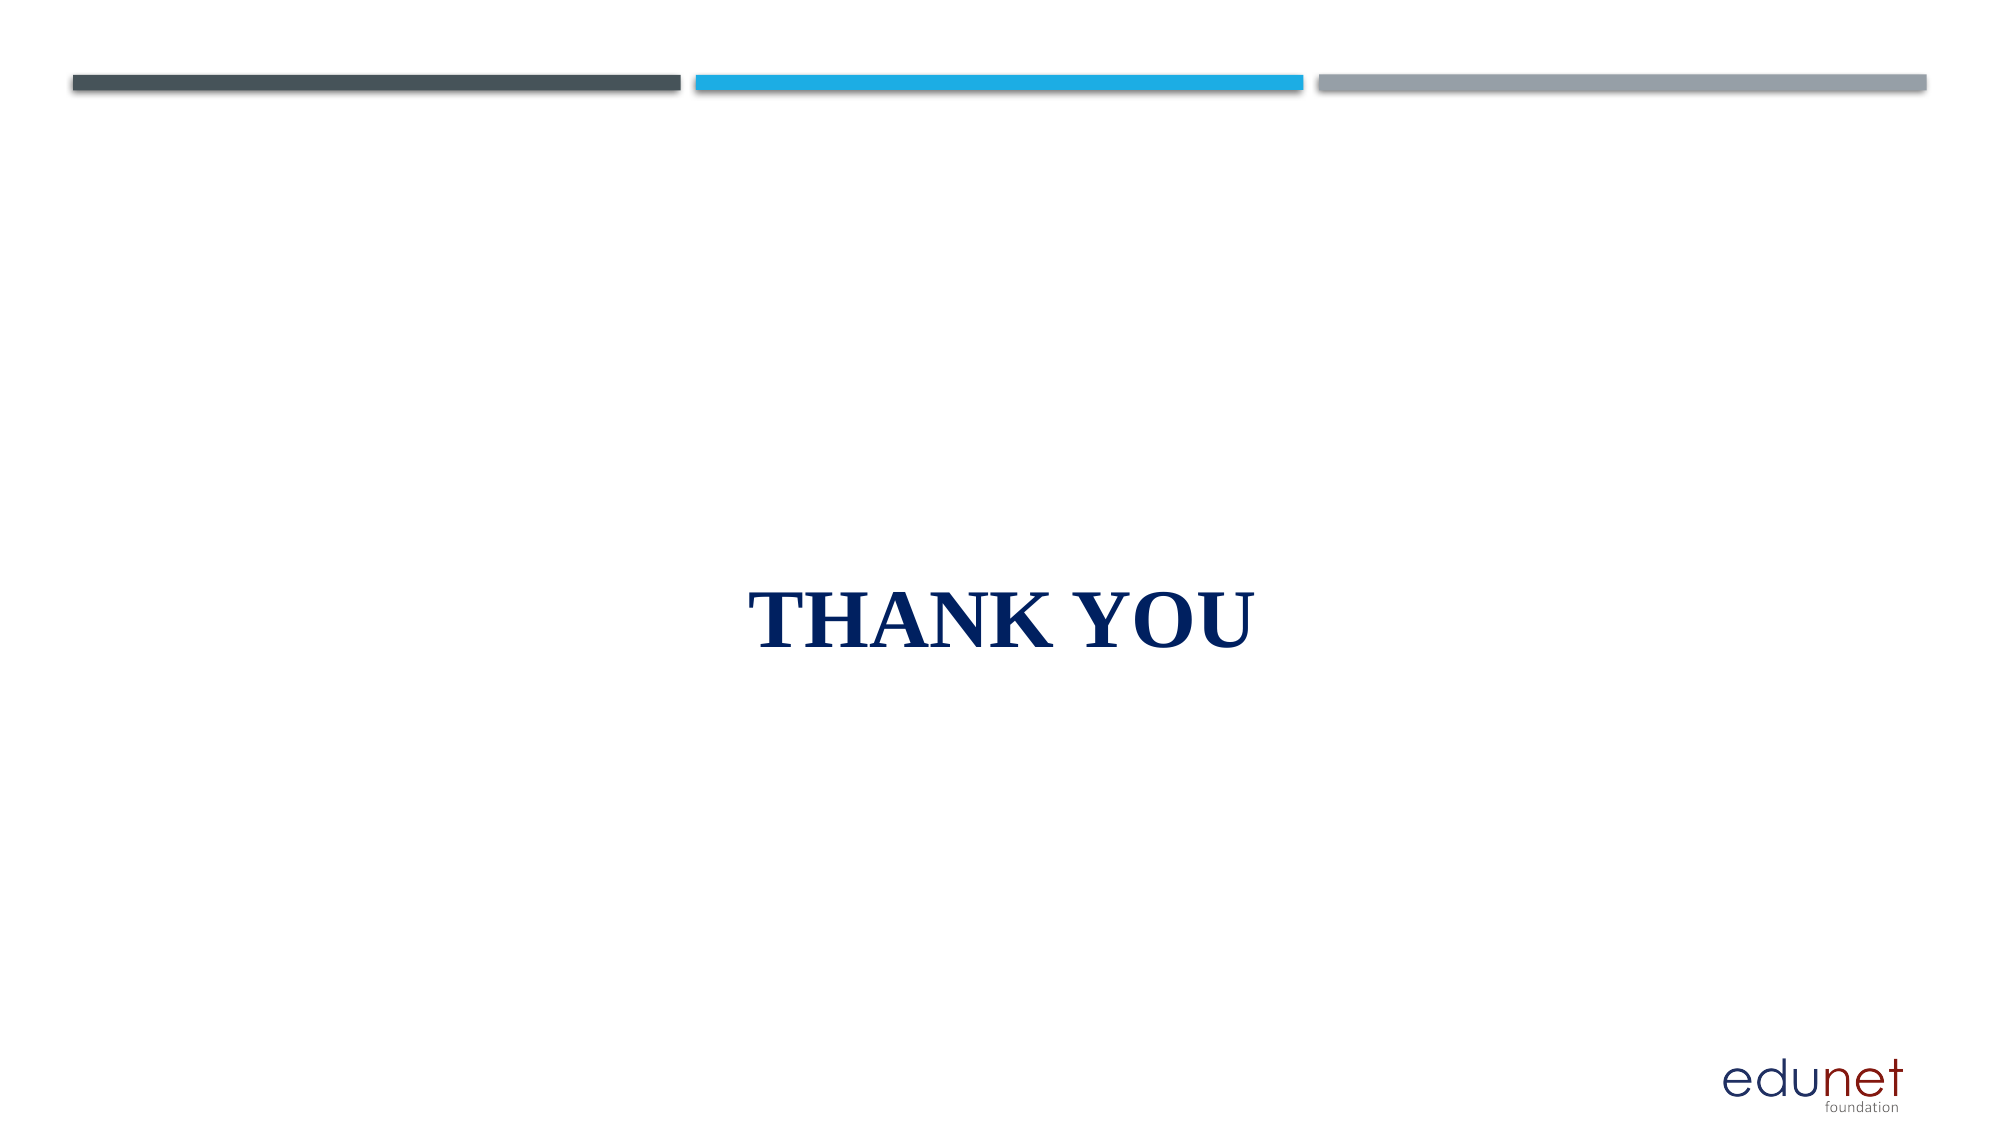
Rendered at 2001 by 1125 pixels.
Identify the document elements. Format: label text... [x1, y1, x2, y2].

title THANK YOU [240, 453, 1766, 672]
picture [1719, 1056, 1905, 1116]
